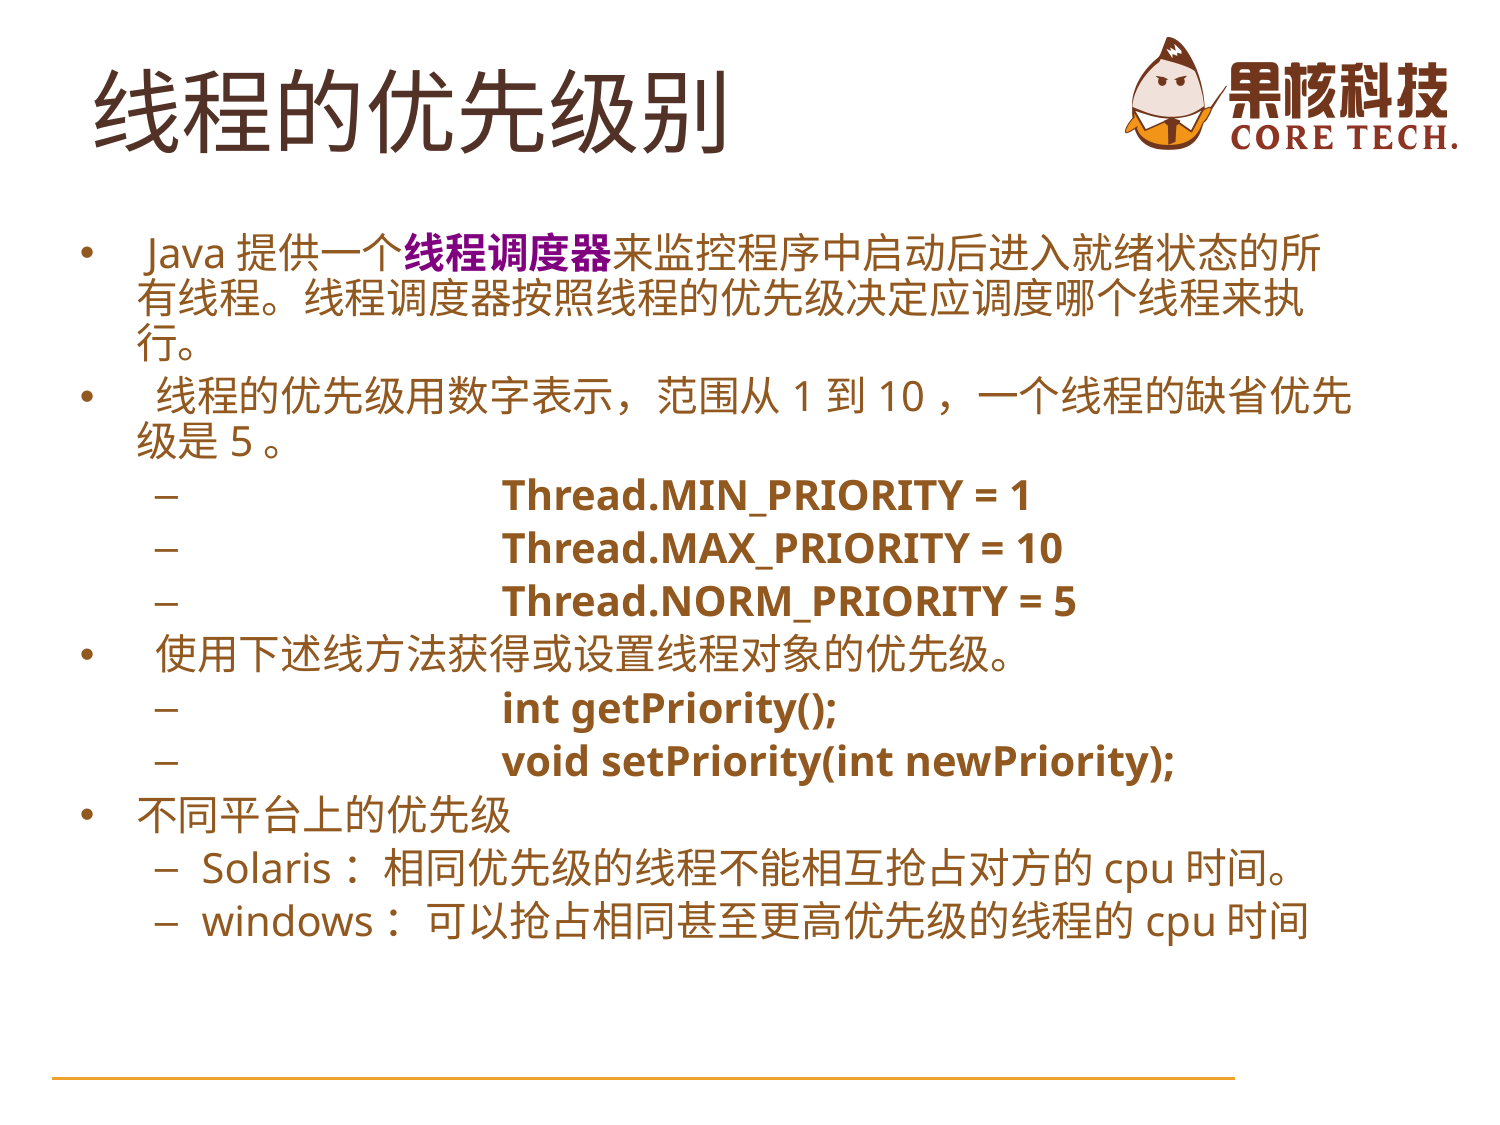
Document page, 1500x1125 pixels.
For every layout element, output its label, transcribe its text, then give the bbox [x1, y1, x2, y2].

list Java提供一个线程调度器来监控程序中启动后进入就绪状态的所有线程。线程调度器按照线程的优先级决定应调度哪个线程来执行。 线程的优先级用数字表示，范围从1到10，一个线程的缺省优先级是5。 Thread.MIN_PRIORITY = 1 Thread.MAX_PRIORITY = 10 Thread.NORM_PRIORITY = 5 使用下述线方法获得或设置线程对象的优先级。 int getPriority(); void setPriority(int newPriority); 不同平台上的优先级 Solaris：相同优先级的线程不能相互抢占对方的cpu时间。 windows：可以抢占相同甚至更高优先级的线程的cpu时间 [64, 224, 1376, 1038]
picture [1125, 37, 1457, 150]
title 线程的优先级别 [74, 44, 1101, 176]
